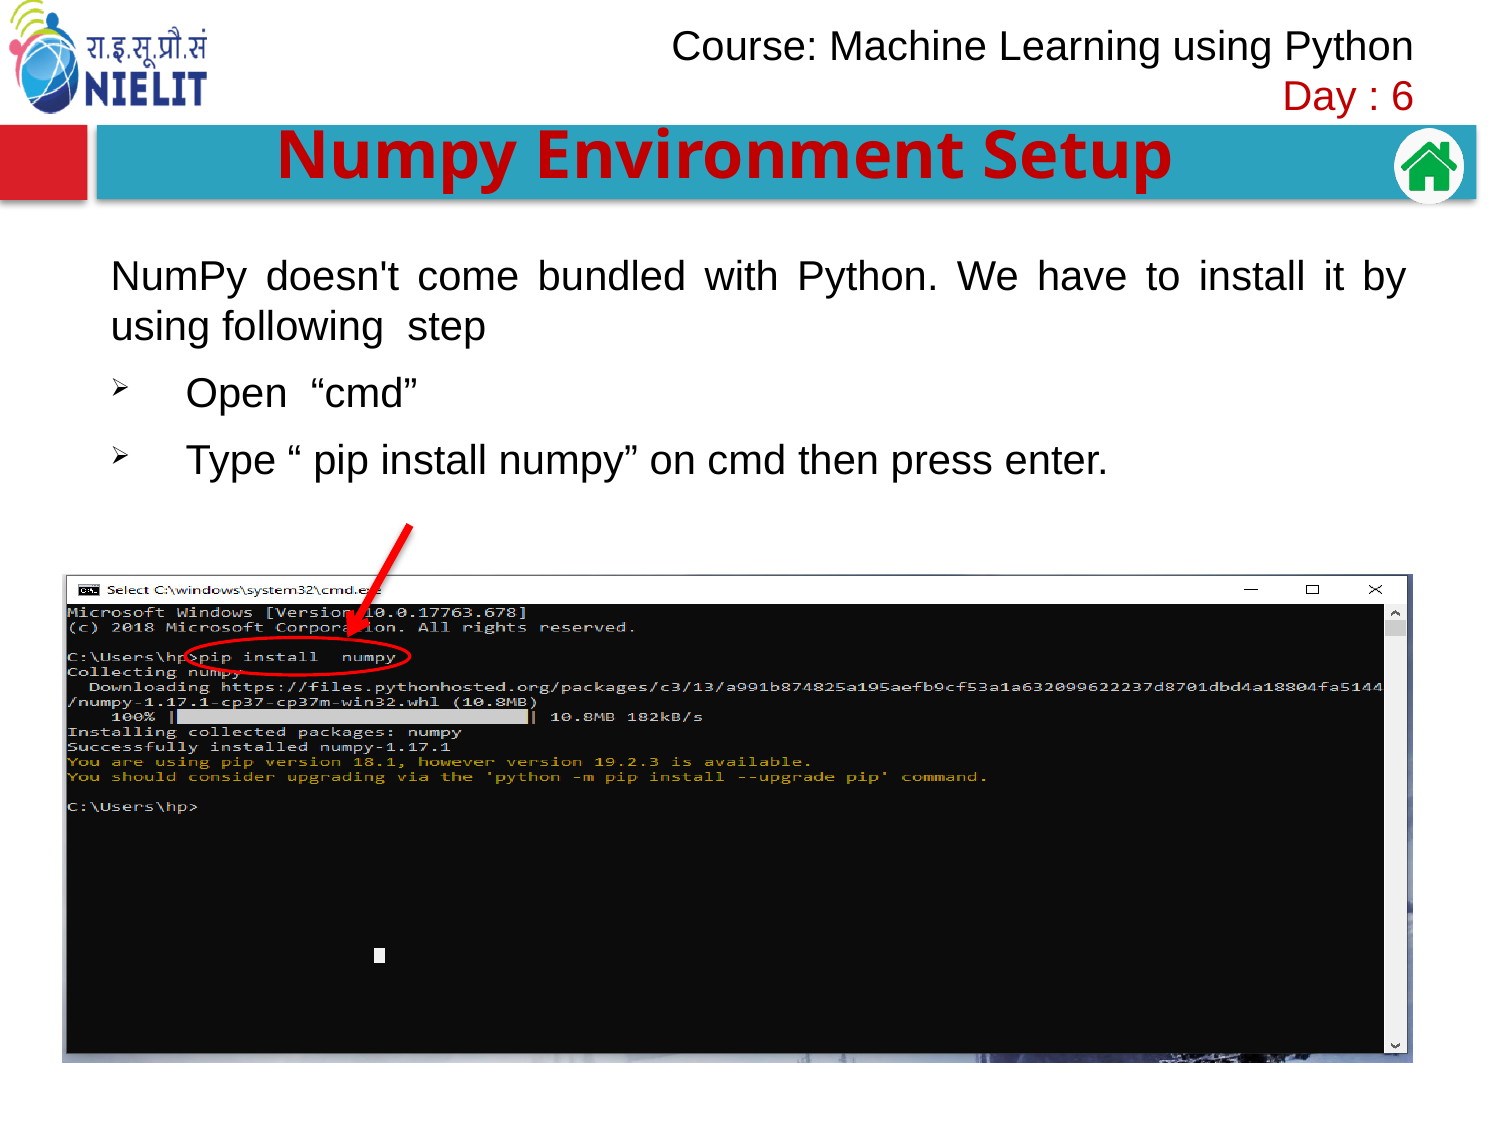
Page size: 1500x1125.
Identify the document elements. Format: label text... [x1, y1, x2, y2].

text_box Numpy Environment Setup [49, 87, 1400, 216]
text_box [62, 524, 1413, 1063]
picture [9, 0, 207, 114]
title [75, 45, 1425, 172]
picture [1425, 128, 1464, 204]
list NumPy doesn't come bundled with Python. We have to install it by using following step Open “cmd” Type “ pip install numpy” on cmd then press enter. [75, 172, 1425, 986]
